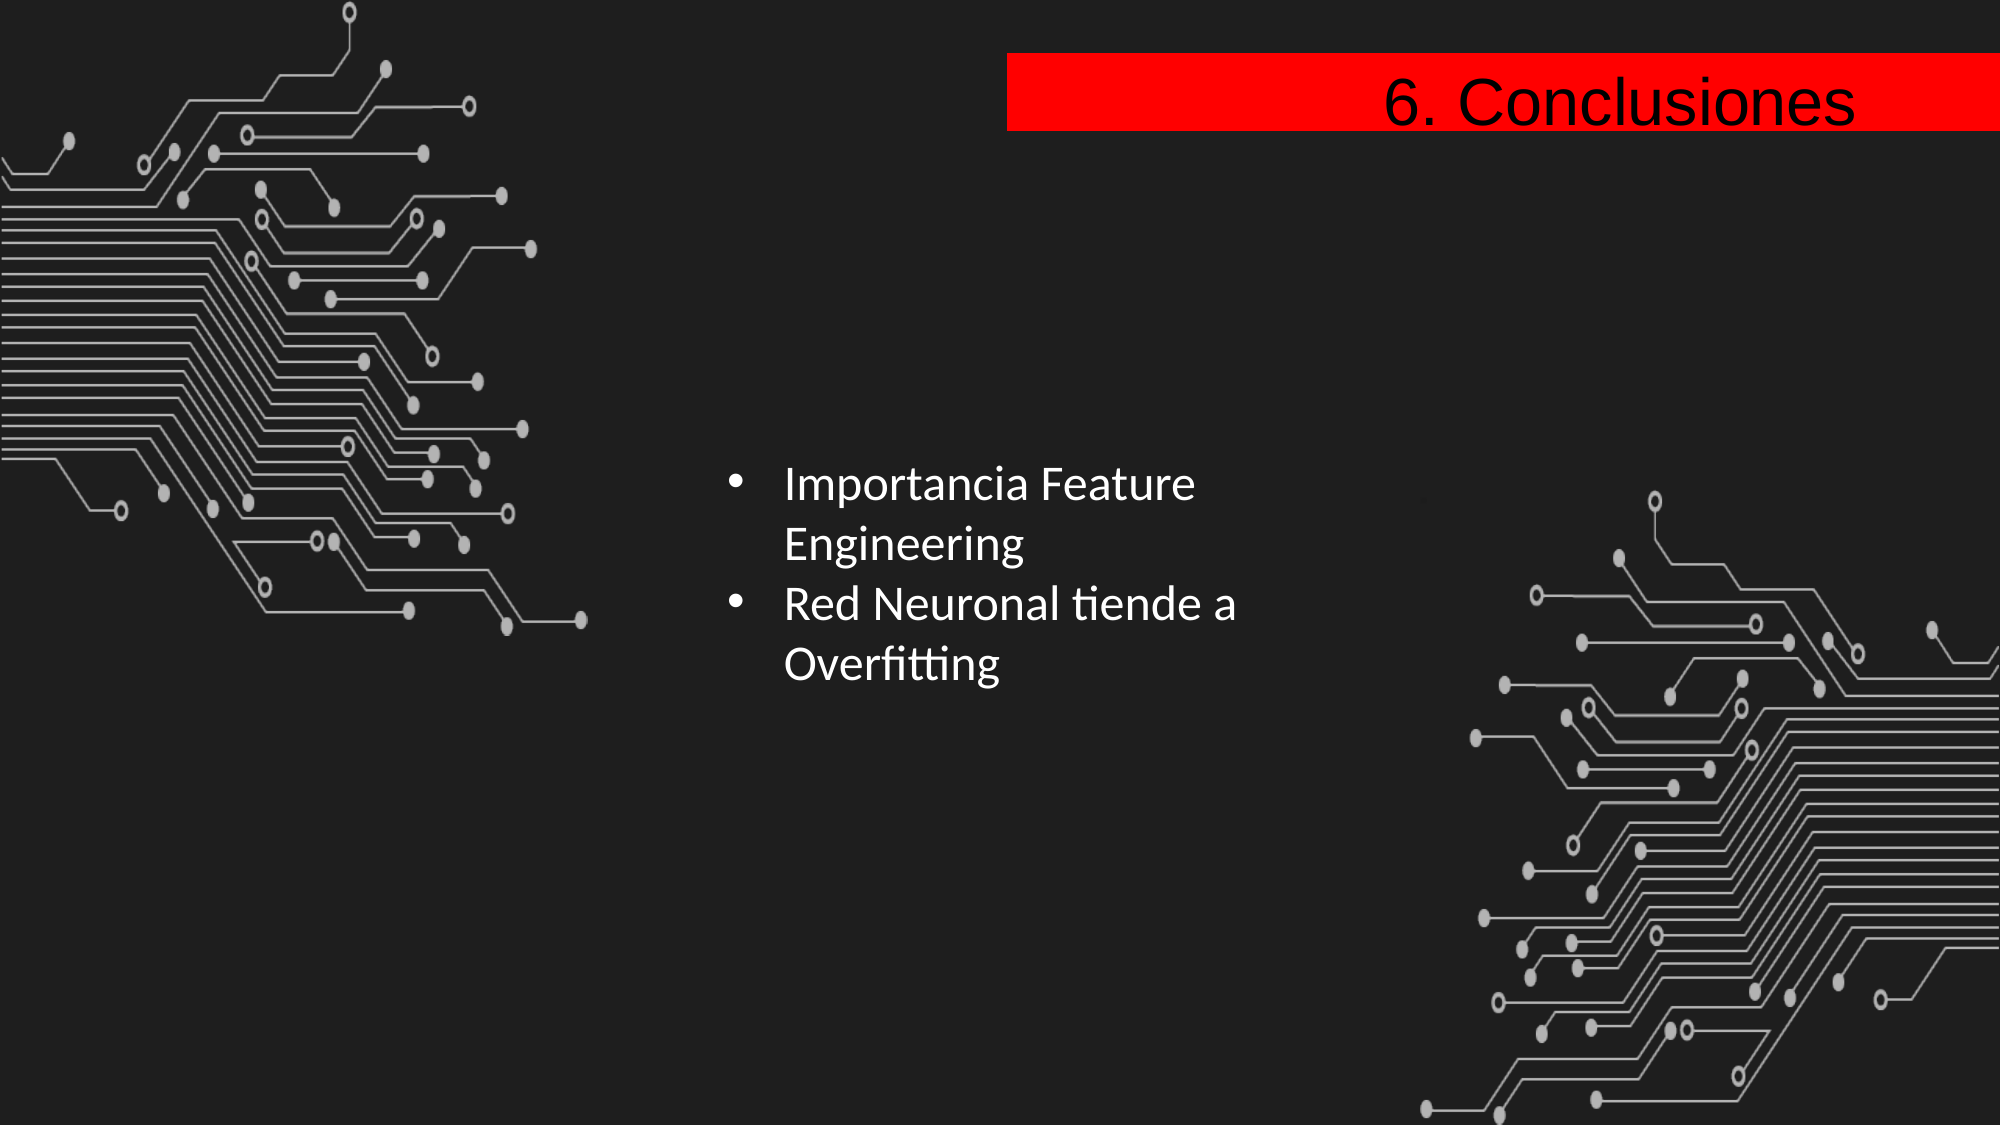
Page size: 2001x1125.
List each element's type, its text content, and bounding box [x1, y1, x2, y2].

title 6. Conclusiones [1134, 36, 2000, 148]
picture [0, 0, 588, 636]
picture [1420, 488, 2000, 1125]
text_box Importancia Feature Engineering Red Neuronal tiende a Overfitting [712, 442, 1457, 698]
text_box [1007, 53, 1134, 131]
